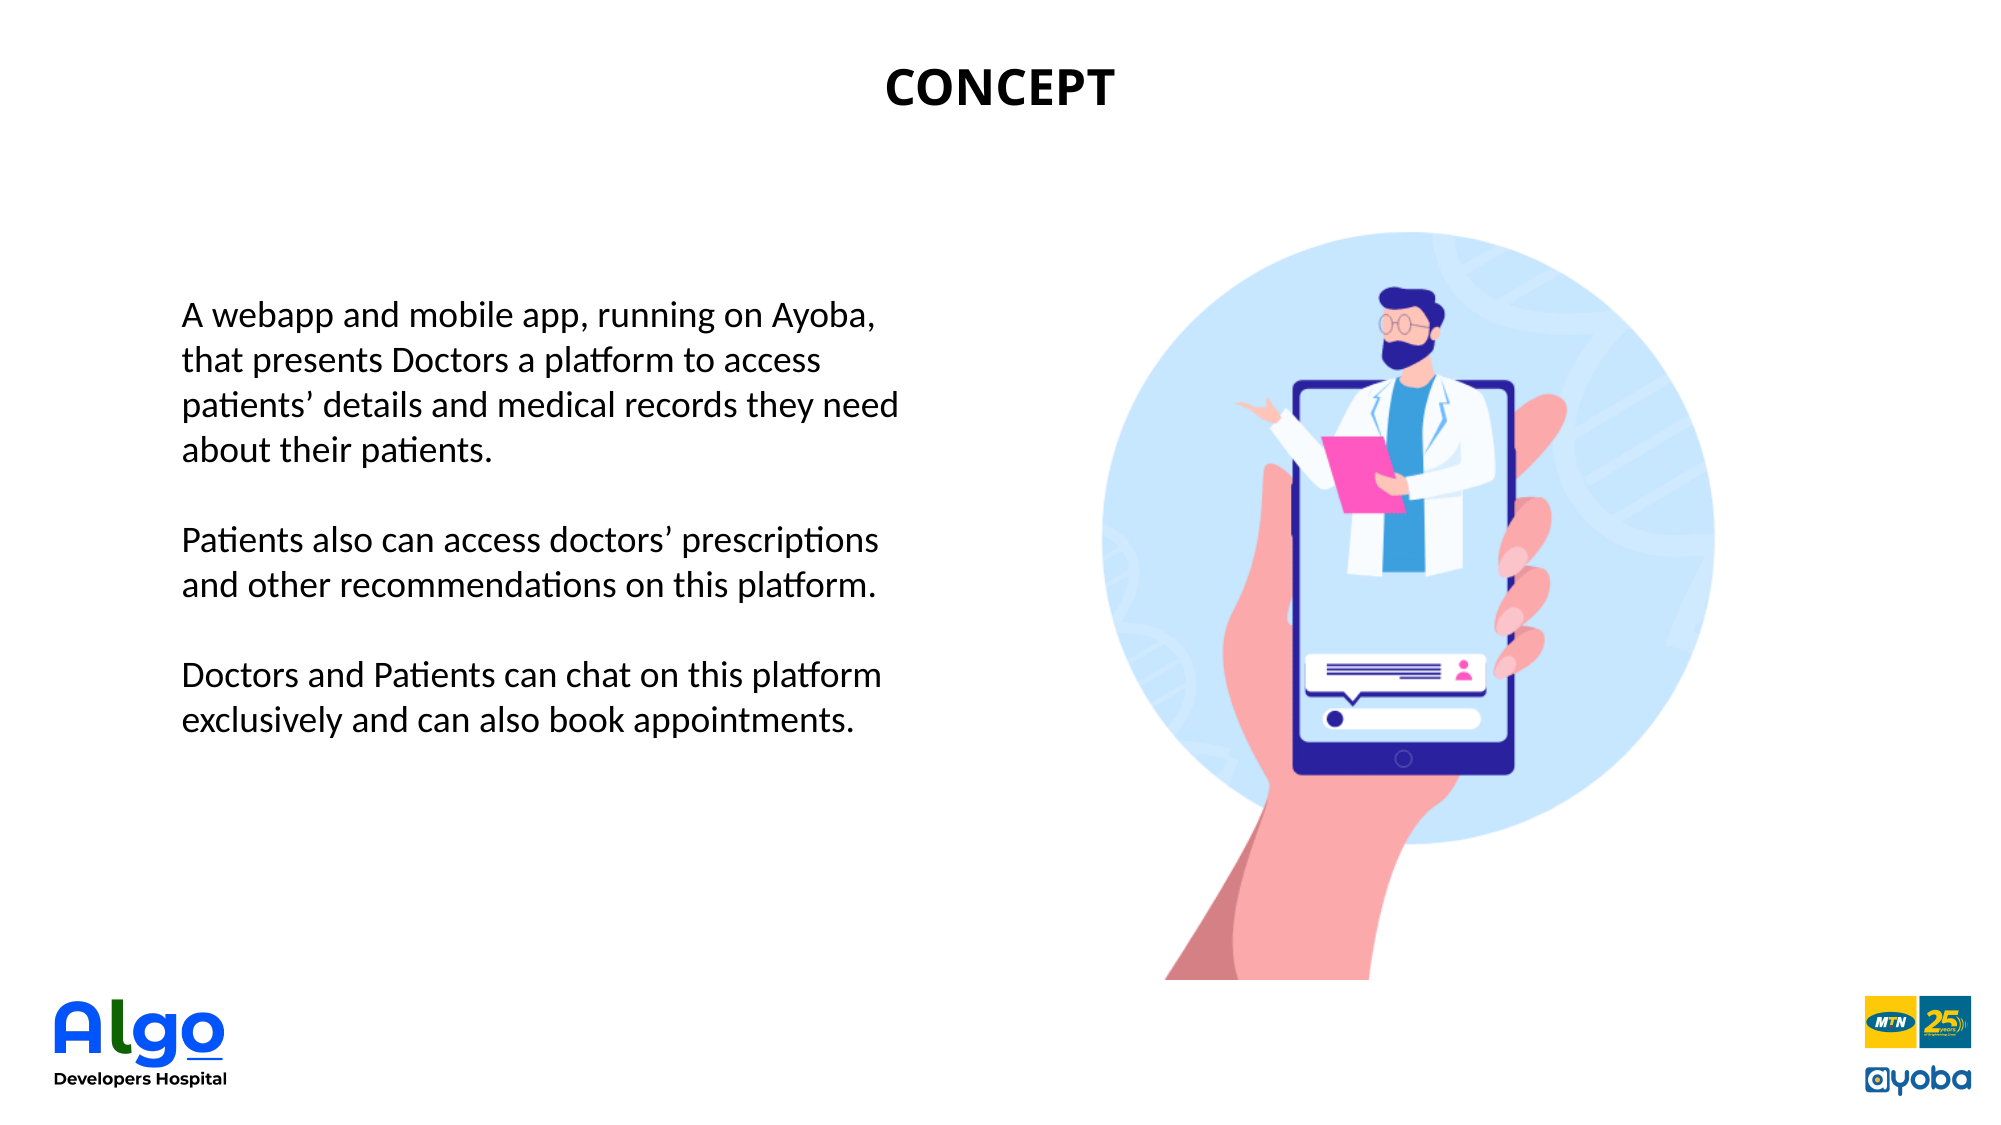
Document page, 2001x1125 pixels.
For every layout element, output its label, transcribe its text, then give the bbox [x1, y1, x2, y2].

picture [1862, 993, 1974, 1051]
title CONCEPT [0, 55, 2000, 124]
text_box A webapp and mobile app, running on Ayoba, that presents Doctors a platform to access patients’ details and medical records they need about their patients. Patients also can access doctors’ prescriptions and other recommendations on this platform. Doctors and Patients can chat on this platform exclusively and can also book appointments. [166, 282, 960, 747]
picture [51, 992, 230, 1094]
picture [989, 136, 1834, 980]
picture [1862, 1064, 1974, 1097]
